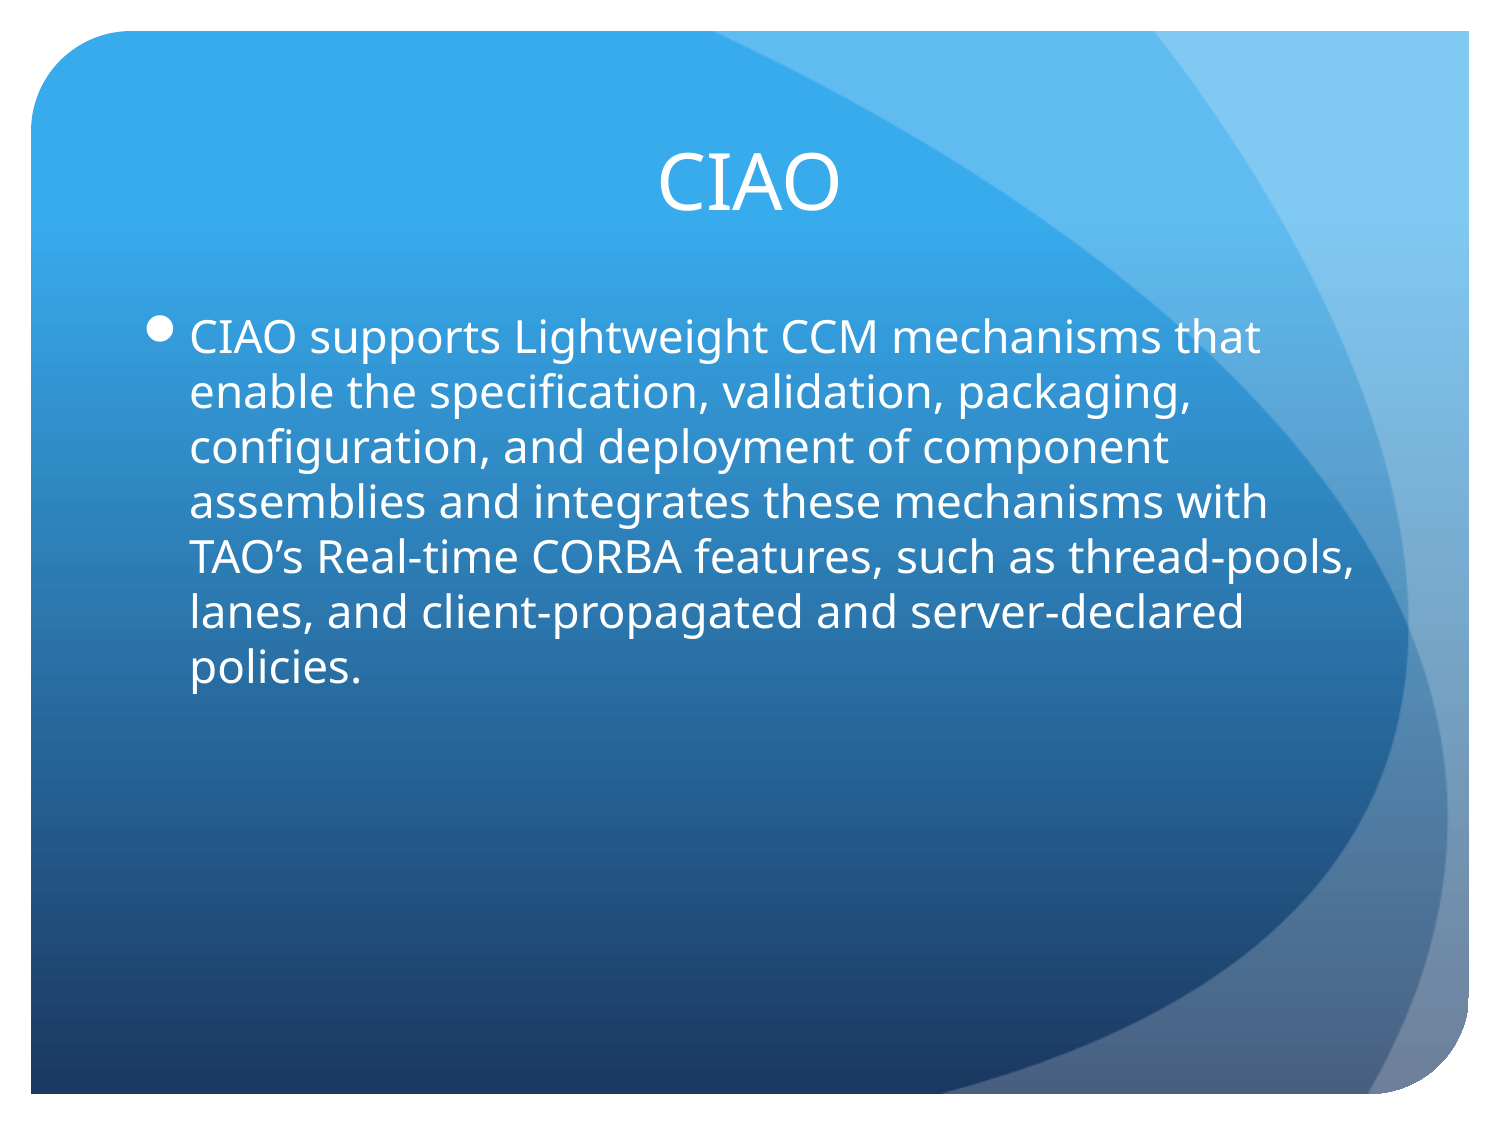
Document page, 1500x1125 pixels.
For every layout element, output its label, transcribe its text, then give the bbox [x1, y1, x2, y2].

title CIAO [127, 62, 1372, 234]
picture [24, 30, 1473, 1094]
list CIAO supports Lightweight CCM mechanisms that enable the specification, validation, packaging, configuration, and deployment of component assemblies and integrates these mechanisms with TAO’s Real-time CORBA features, such as thread-pools, lanes, and client-propagated and server-declared policies. [127, 299, 1372, 991]
